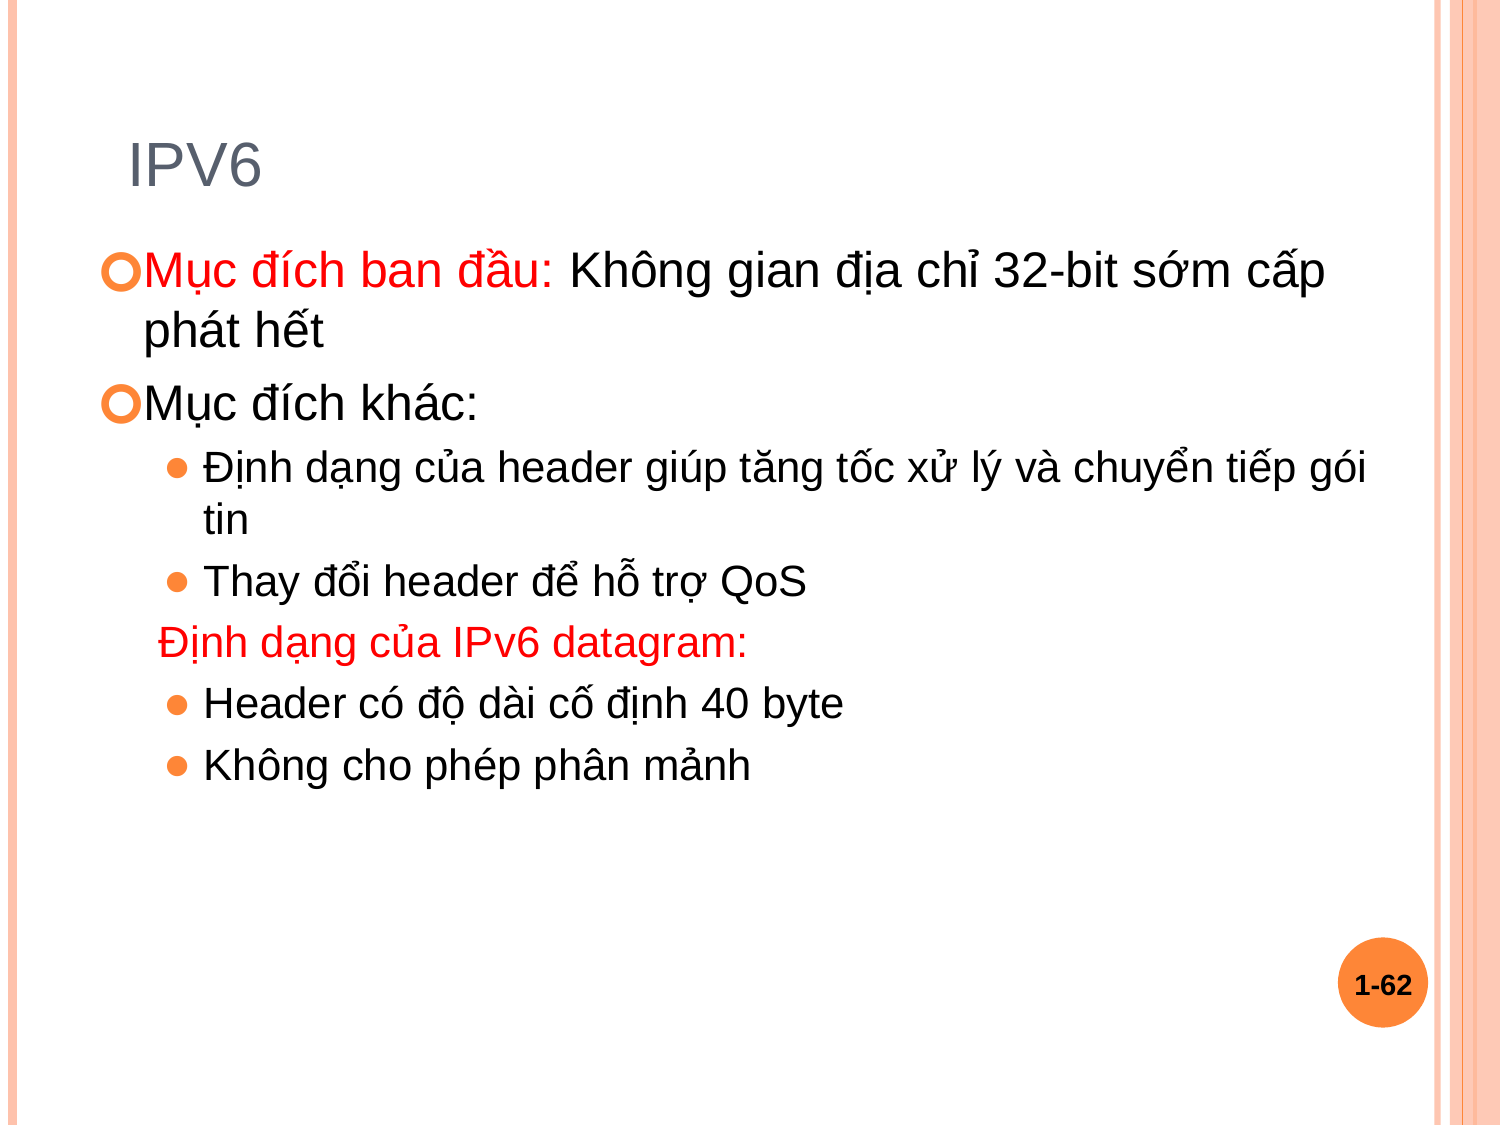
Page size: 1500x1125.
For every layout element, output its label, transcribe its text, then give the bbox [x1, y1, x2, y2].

title IPv6 [112, 69, 1388, 207]
slide_number 1-‹#› [1333, 940, 1434, 1026]
list Mục đích ban đầu: Không gian địa chỉ 32-bit sớm cấp phát hết Mục đích khác: Định dạng của header giúp tăng tốc xử lý và chuyển tiếp gói tin Thay đổi header để hỗ trợ QoS Định dạng của IPv6 datagram: Header có độ dài cố định 40 byte Không cho phép phân mảnh [83, 229, 1430, 1068]
